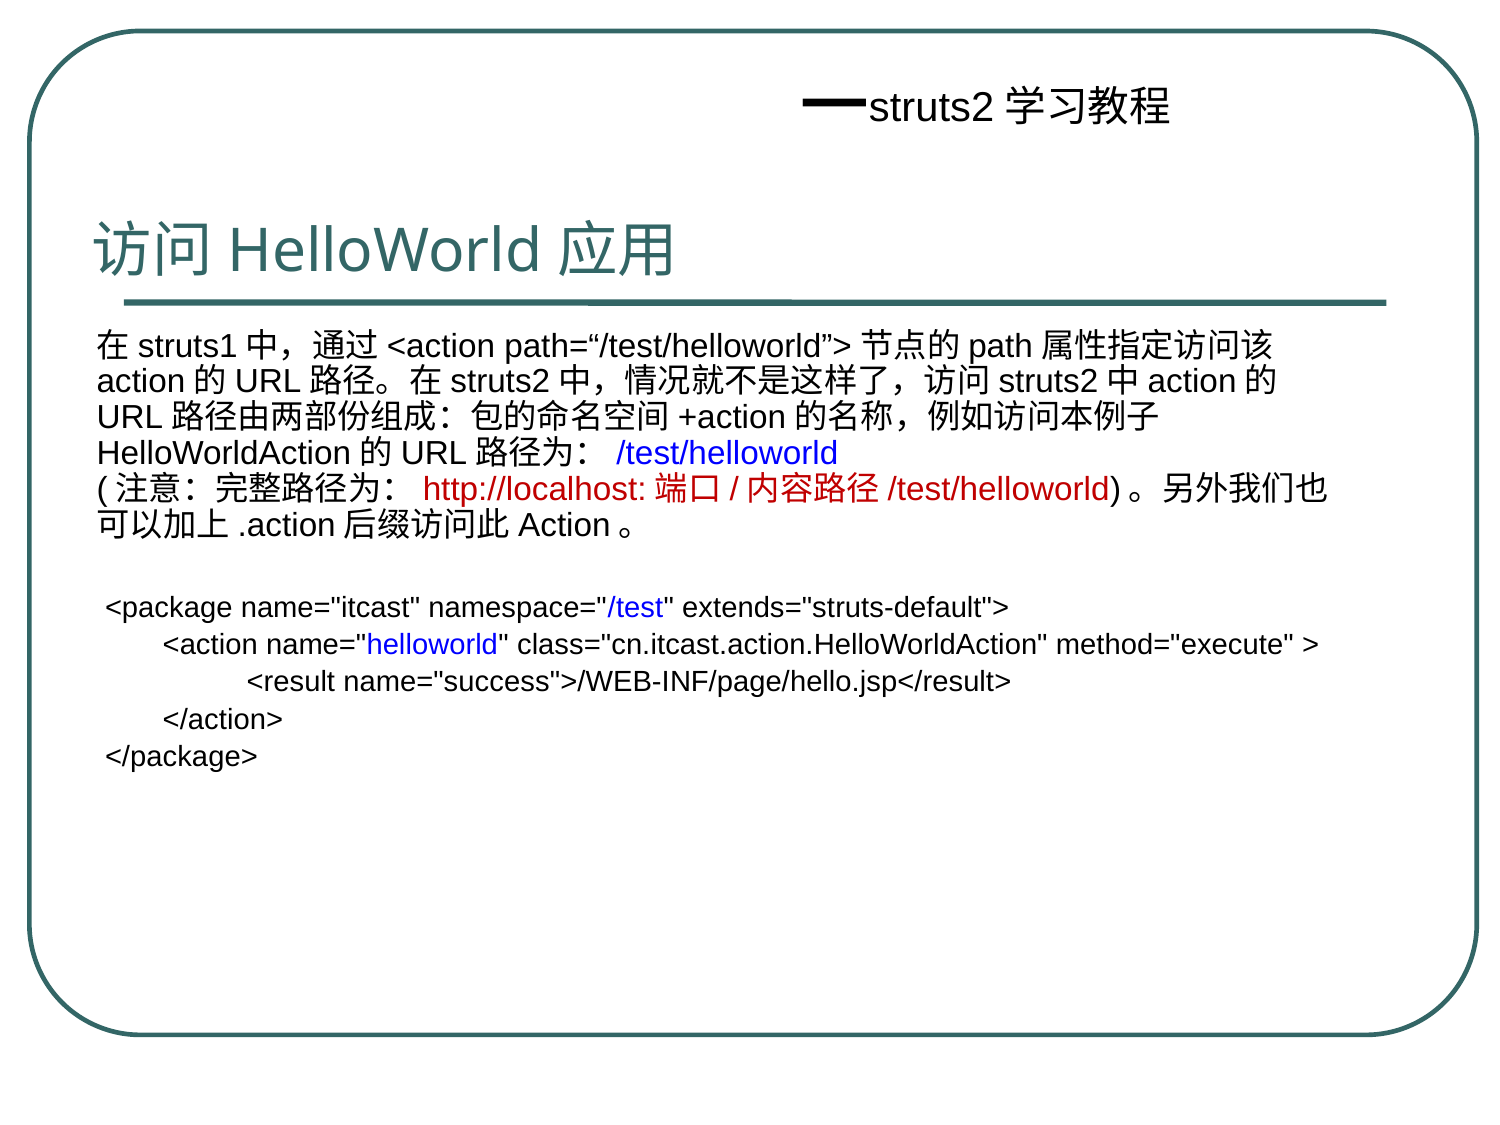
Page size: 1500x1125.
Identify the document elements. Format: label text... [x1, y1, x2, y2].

title 访问HelloWorld应用 [76, 184, 1412, 291]
text_box 在struts1中，通过<action path=“/test/helloworld”>节点的path属性指定访问该action的URL路径。在struts2中，情况就不是这样了，访问struts2中action的URL路径由两部份组成：包的命名空间+action的名称，例如访问本例子HelloWorldAction的URL路径为：/test/helloworld (注意：完整路径为：http://localhost:端口/内容路径/test/helloworld)。另外我们也可以加上.action后缀访问此Action。 <package name="itcast" namespace="/test" extends="struts-default"> <action name="helloworld" class="cn.itcast.action.HelloWorldAction" method="execute" > <result name="success">/WEB-INF/page/hello.jsp</result> </action> </package> [81, 321, 1360, 781]
